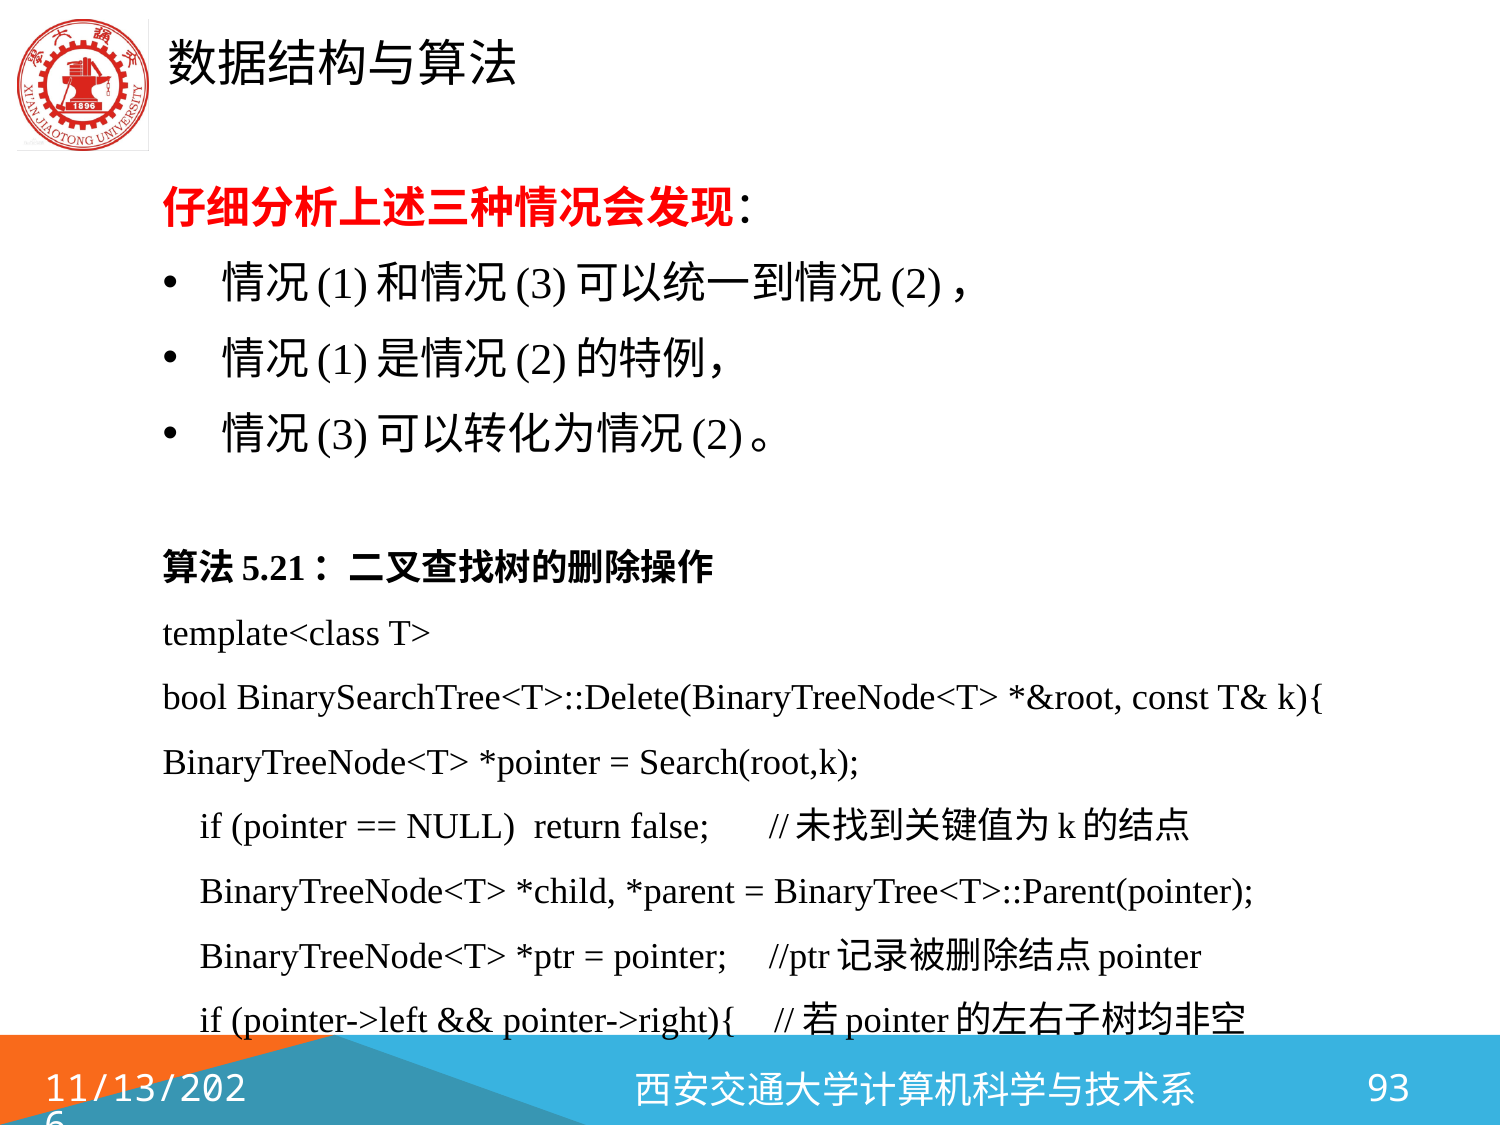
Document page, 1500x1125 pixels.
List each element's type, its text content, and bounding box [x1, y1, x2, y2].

list 仔细分析上述三种情况会发现： 情况(1)和情况(3)可以统一到情况(2)， 情况(1)是情况(2)的特例， 情况(3)可以转化为情况(2)。 算法5.21：二叉查找树的删除操作 template<class T> bool BinarySearchTree<T>::Delete(BinaryTreeNode<T> *&root, const T& k){ BinaryTreeNode<T> *pointer = Search(root,k); if (pointer == NULL) return false; //未找到关键值为k的结点 BinaryTreeNode<T> *child, *parent = BinaryTree<T>::Parent(pointer); BinaryTreeNode<T> *ptr = pointer; //ptr记录被删除结点pointer if (pointer->left && pointer->right){ //若pointer的左右子树均非空 [147, 160, 1382, 1059]
picture [17, 19, 149, 151]
